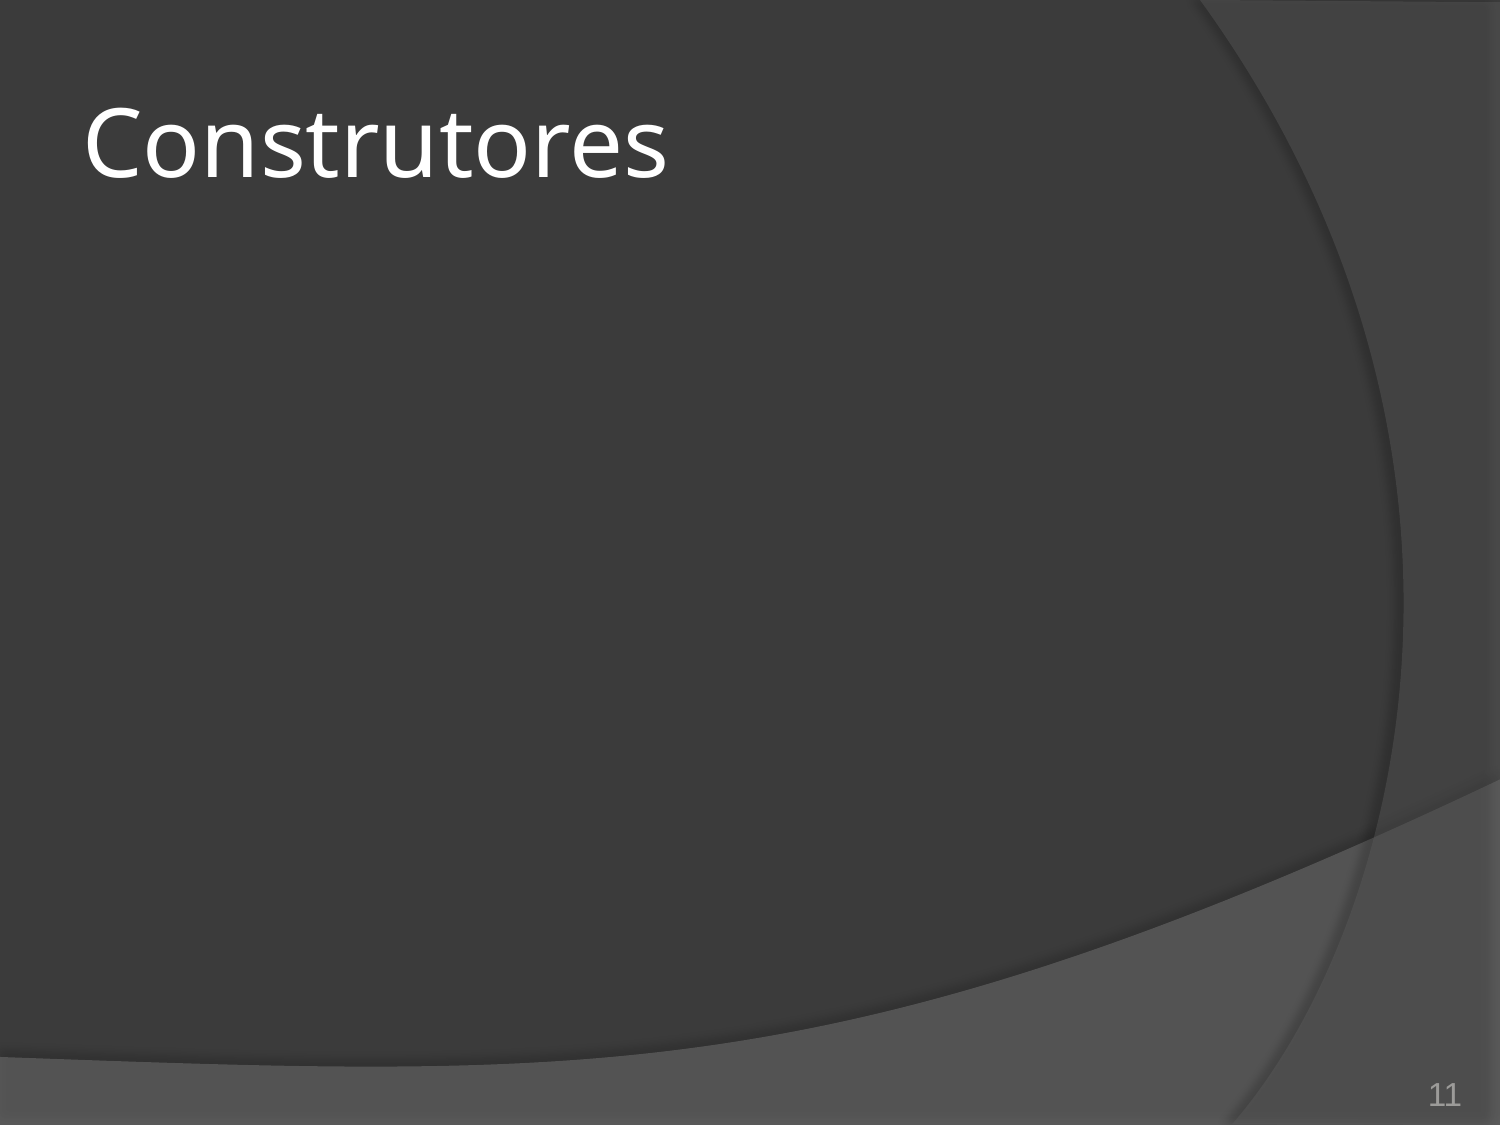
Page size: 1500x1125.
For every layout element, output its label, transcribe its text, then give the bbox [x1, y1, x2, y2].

title Construtores [74, 44, 1301, 233]
slide_number 11 [1337, 1053, 1463, 1114]
